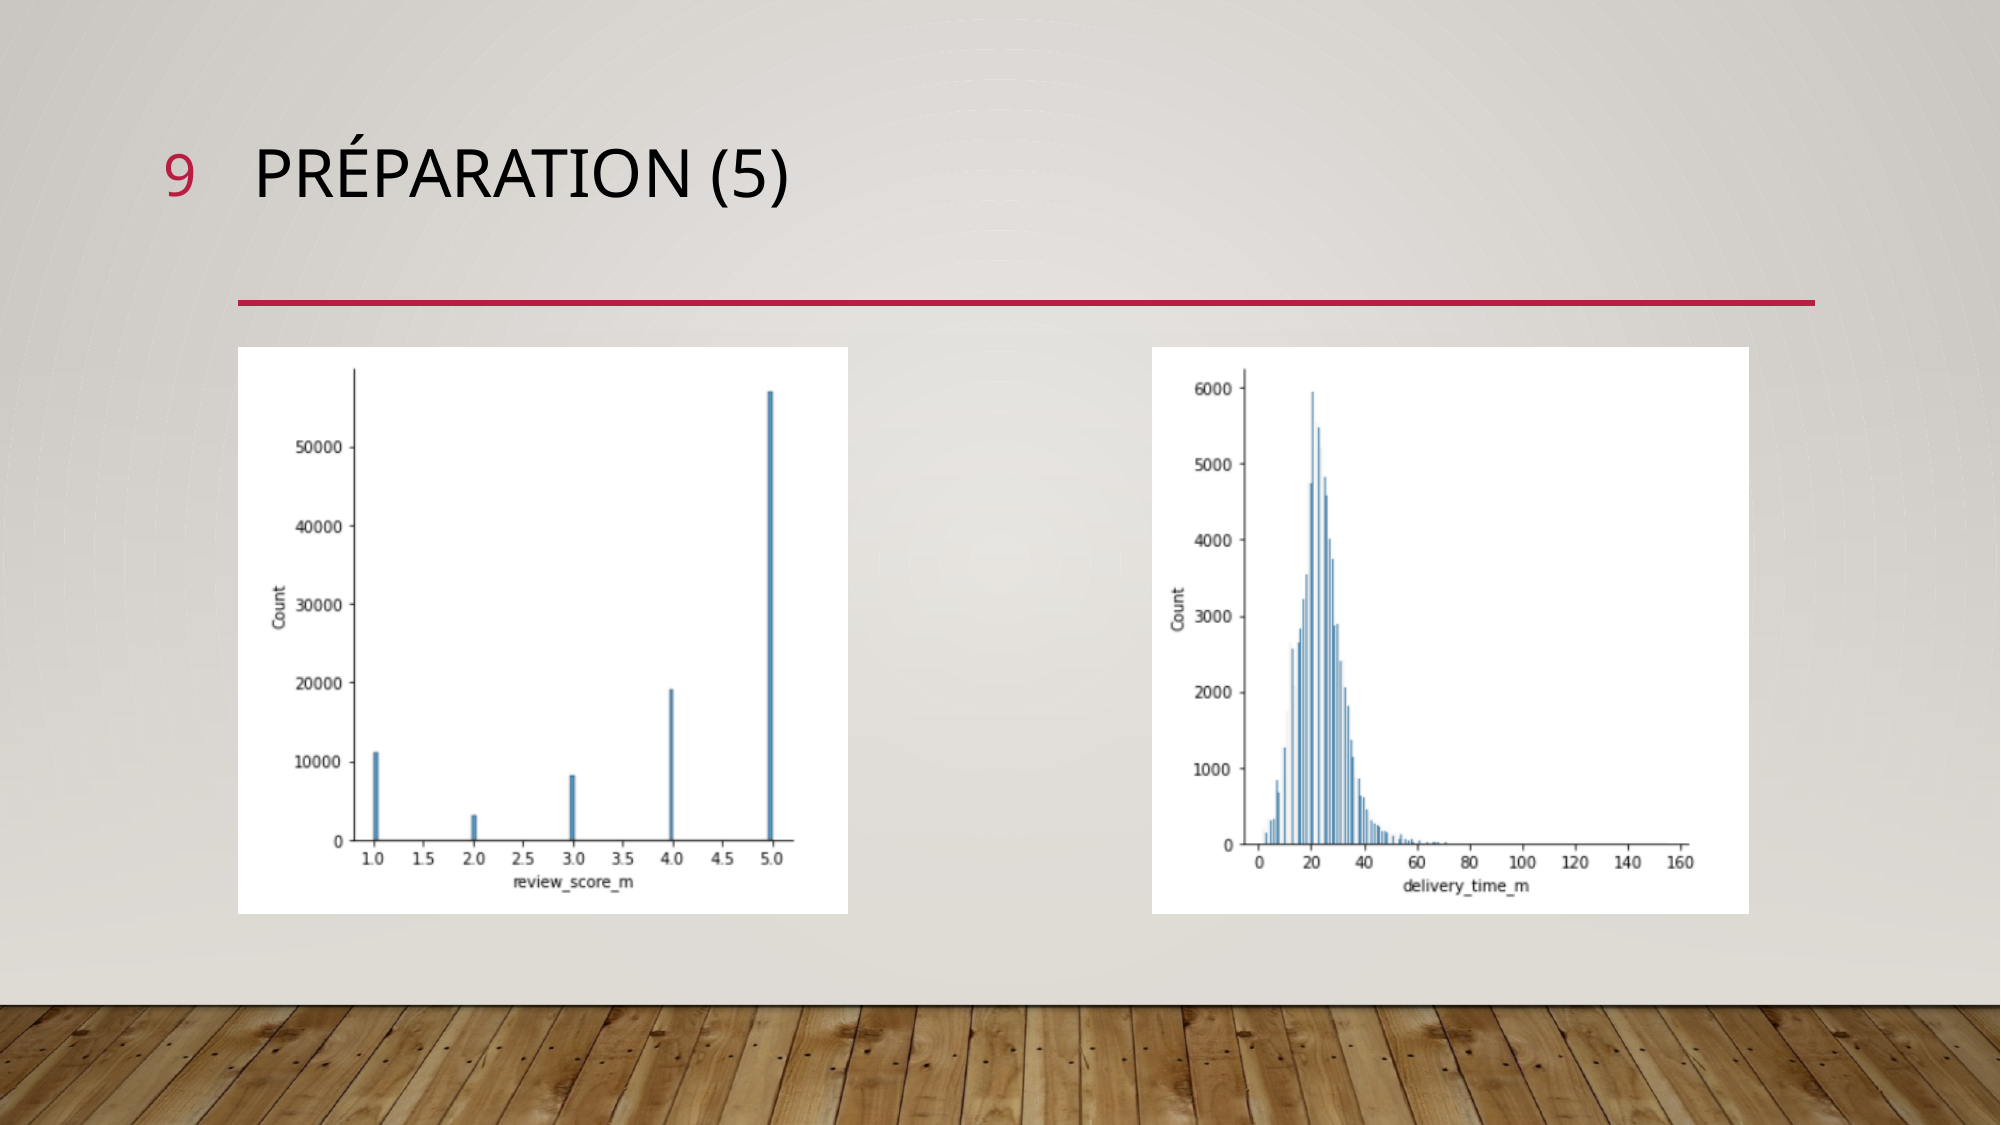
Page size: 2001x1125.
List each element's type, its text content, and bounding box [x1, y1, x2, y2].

picture [1152, 347, 1749, 914]
title Préparation (5) [238, 131, 1814, 305]
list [237, 347, 848, 914]
slide_number 9 [78, 131, 212, 214]
picture [0, 1005, 2000, 1125]
